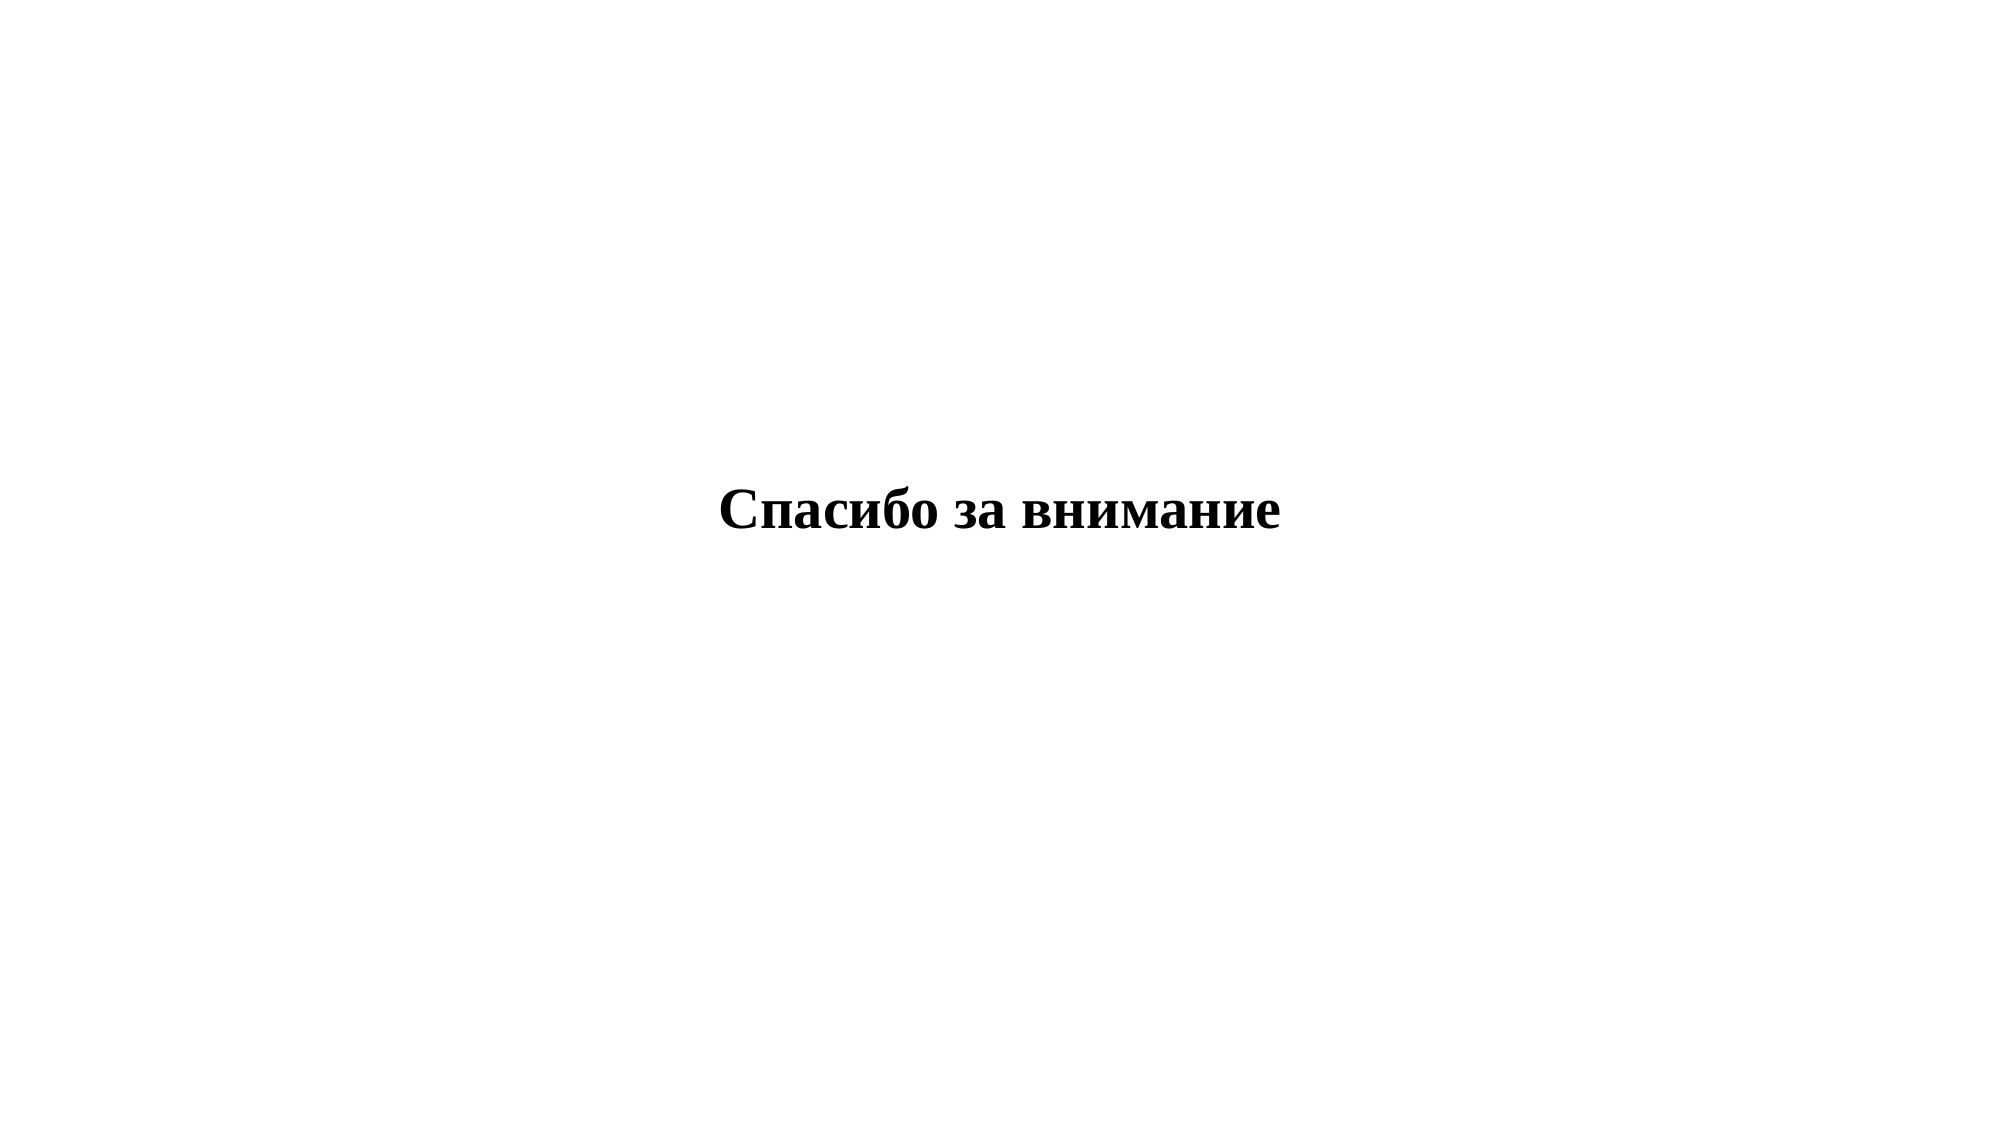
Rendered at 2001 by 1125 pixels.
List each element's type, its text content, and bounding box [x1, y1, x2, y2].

text_box Спасибо за внимание [0, 462, 2000, 548]
